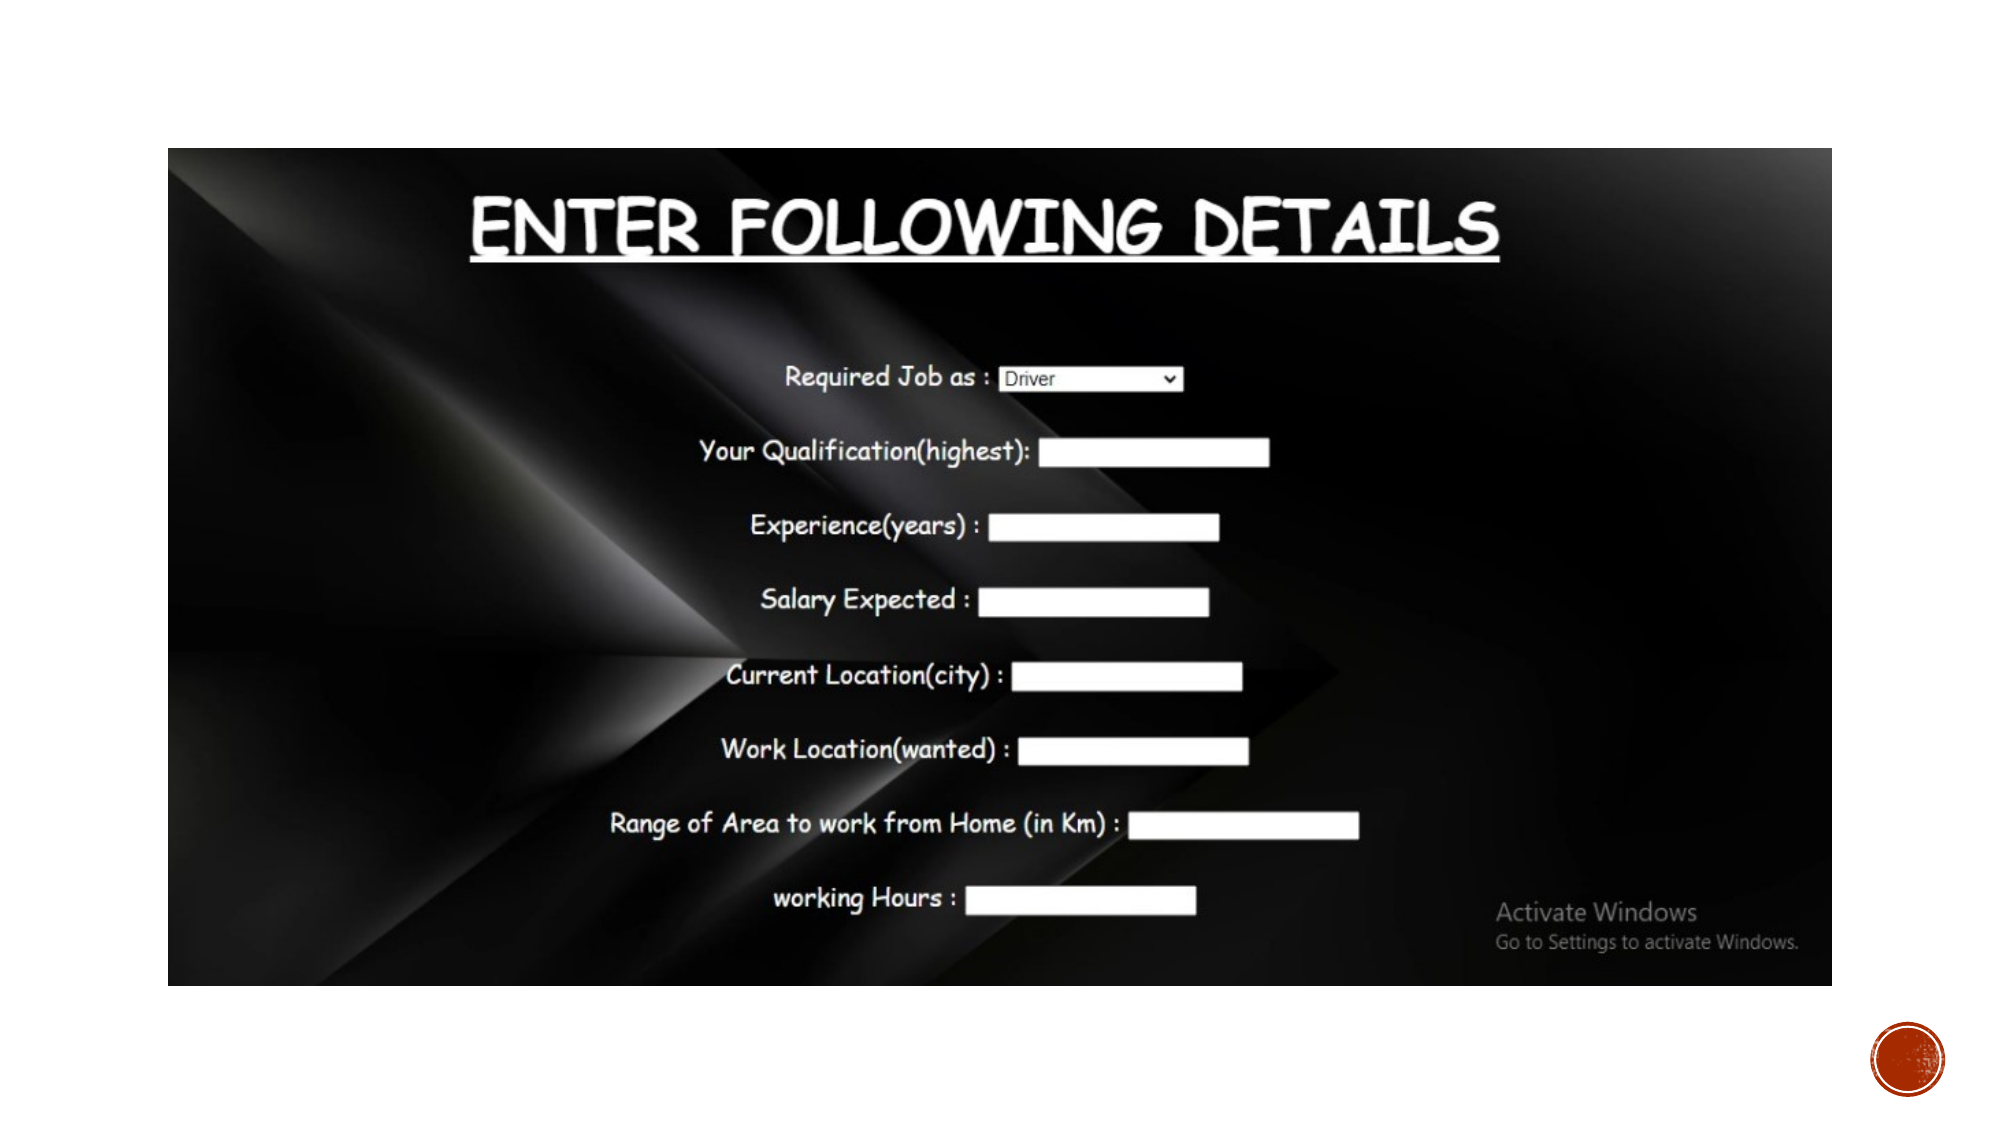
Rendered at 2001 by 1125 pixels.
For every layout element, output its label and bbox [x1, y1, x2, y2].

picture [168, 148, 1832, 986]
